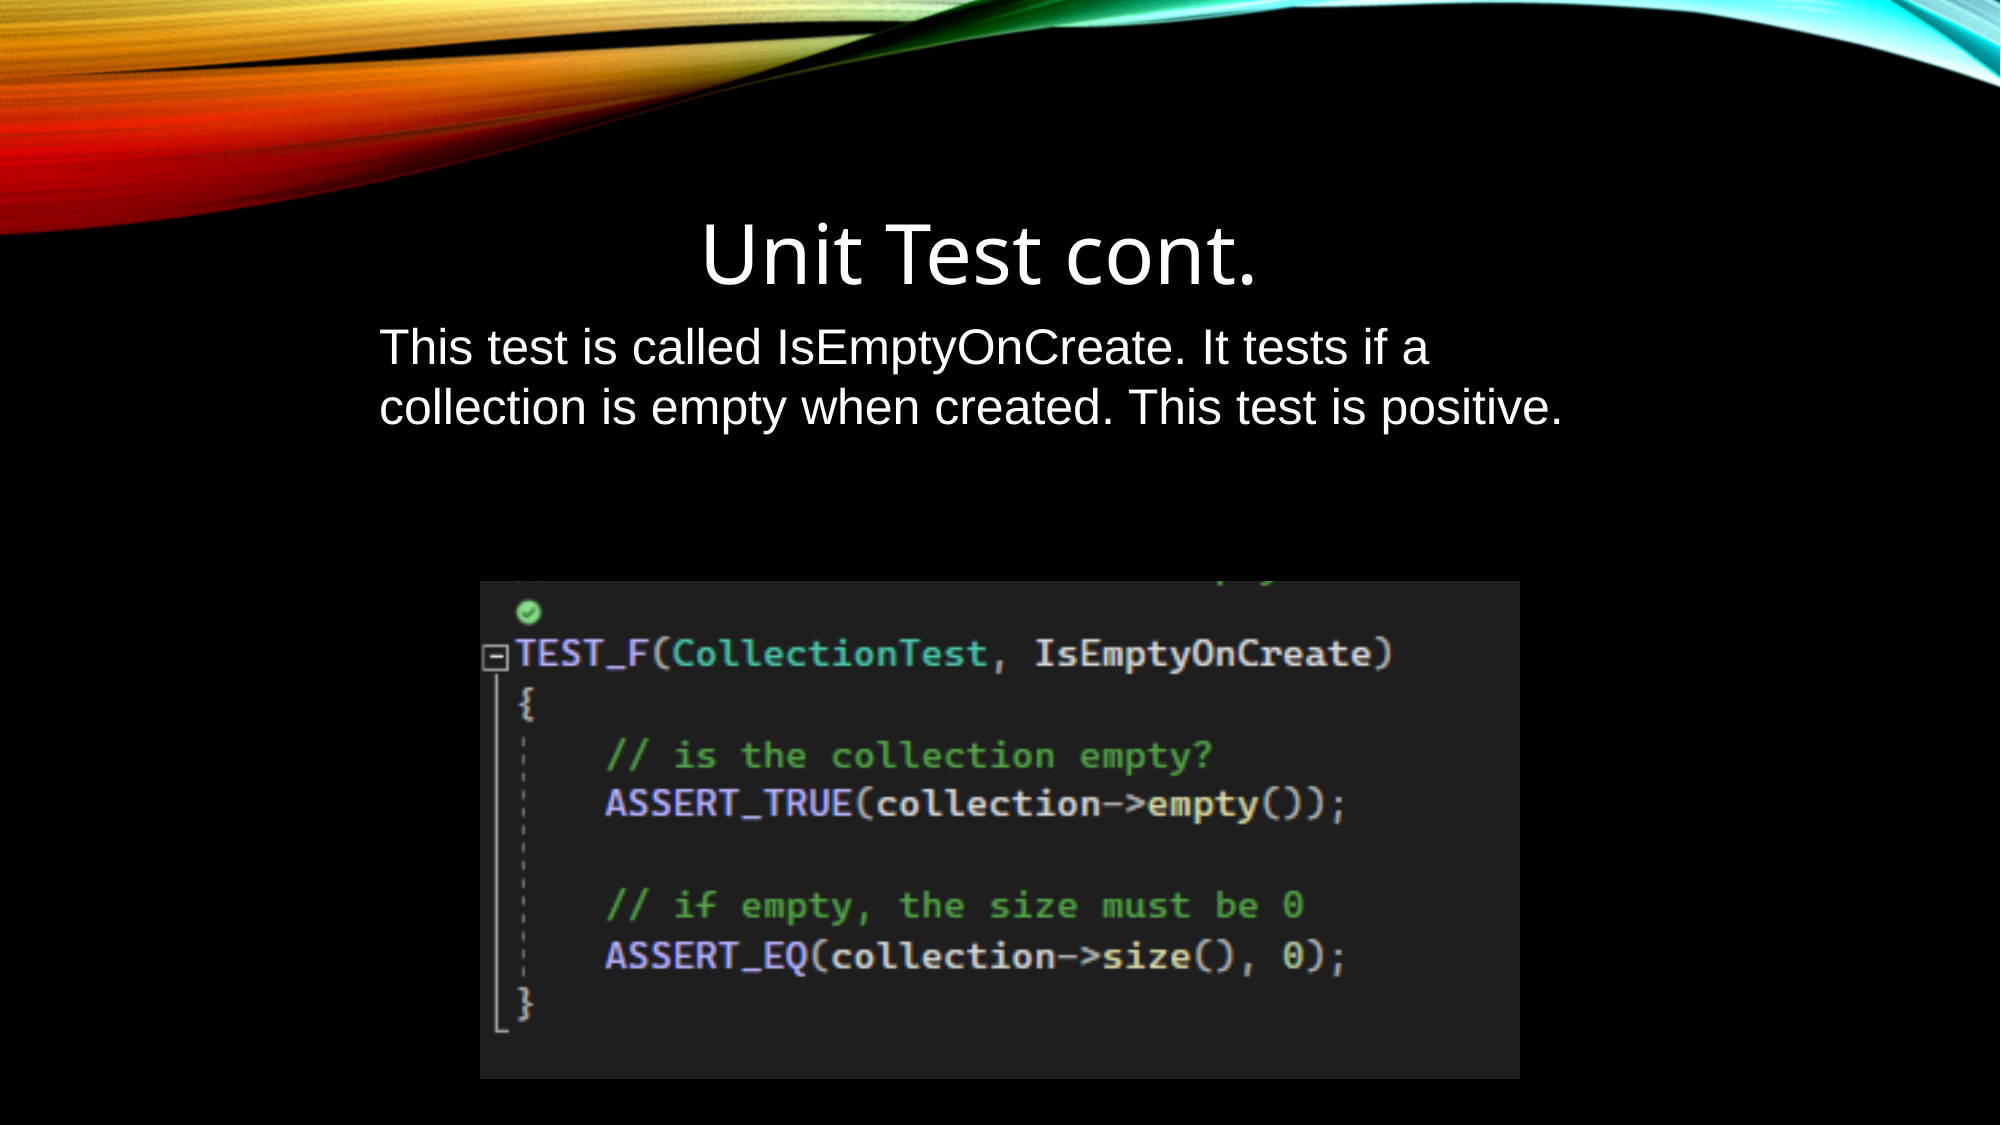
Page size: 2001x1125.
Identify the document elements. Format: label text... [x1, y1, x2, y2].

text_box This test is called IsEmptyOnCreate. It tests if a collection is empty when created. This test is positive. [364, 307, 1616, 442]
picture [479, 581, 1520, 1080]
title Unit Test cont. [684, 153, 1315, 307]
picture [0, 0, 2000, 237]
